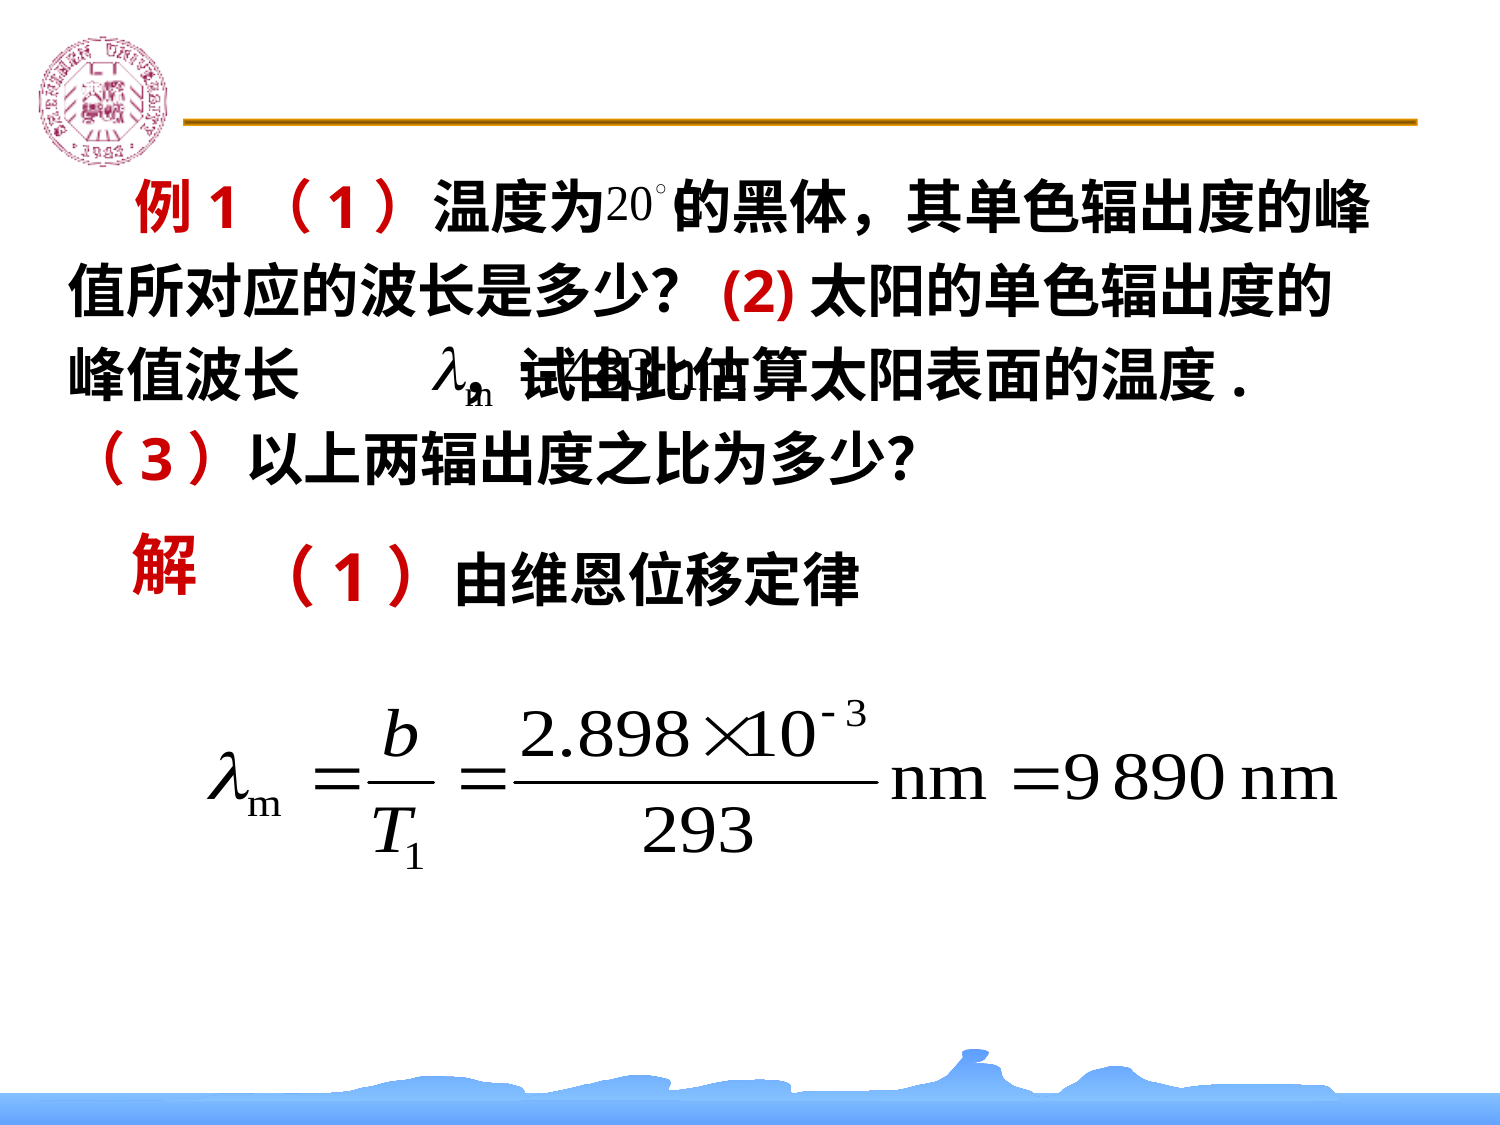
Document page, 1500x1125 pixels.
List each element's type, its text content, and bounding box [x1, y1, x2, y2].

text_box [194, 680, 1352, 885]
picture [23, 23, 188, 176]
text_box 解 [117, 515, 368, 611]
text_box （1）由维恩位移定律 [234, 527, 1022, 622]
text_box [52, 148, 1391, 496]
